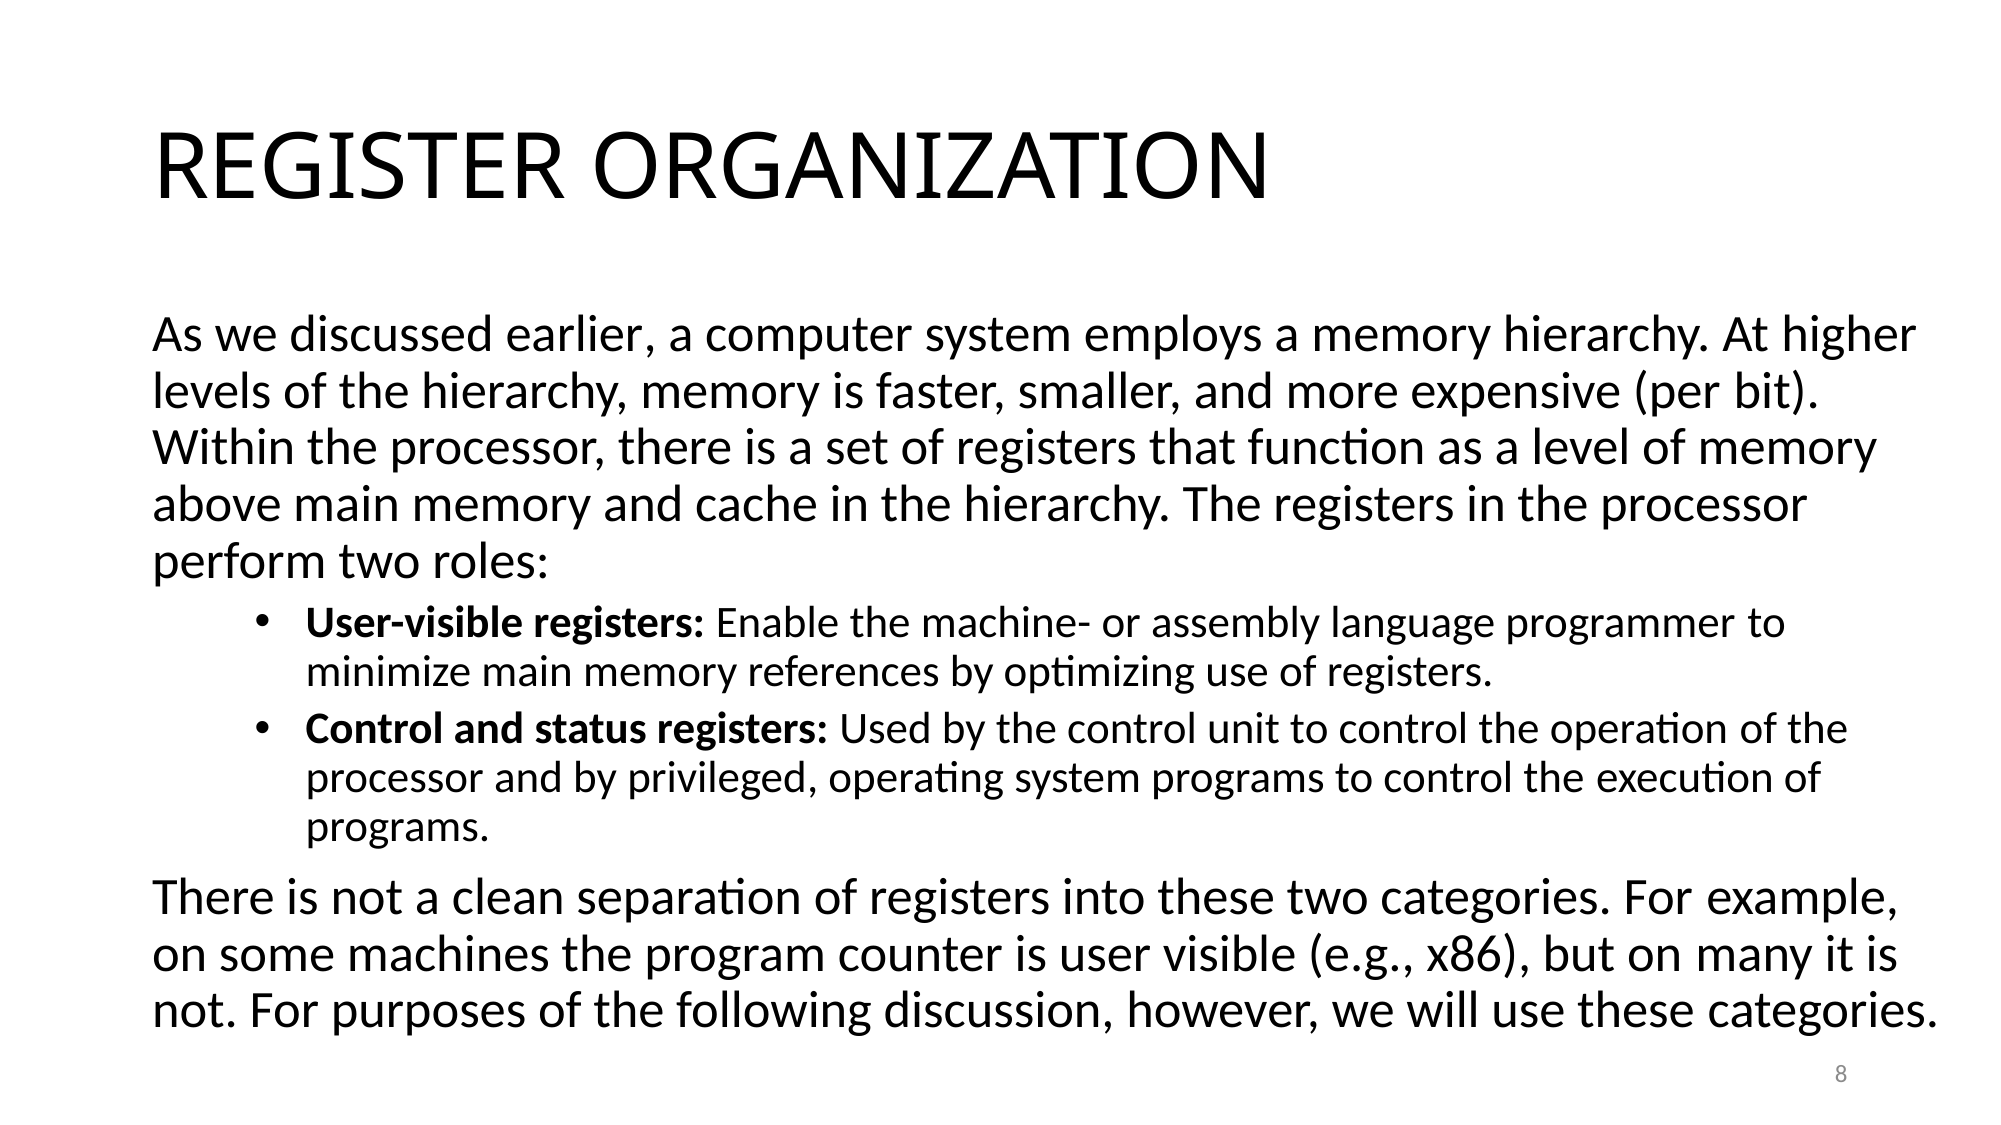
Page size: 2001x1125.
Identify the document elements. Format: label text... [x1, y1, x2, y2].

text_box As we discussed earlier, a computer system employs a memory hierarchy. At higher levels of the hierarchy, memory is faster, smaller, and more expensive (per bit). Within the processor, there is a set of registers that function as a level of memory above main memory and cache in the hierarchy. The registers in the processor perform two roles: User-visible registers: Enable the machine- or assembly language programmer to minimize main memory references by optimizing use of registers. Control and status registers: Used by the control unit to control the operation of the processor and by privileged, operating system programs to control the execution of programs. There is not a clean separation of registers into these two categories. For example, on some machines the program counter is user visible (e.g., x86), but on many it is not. For purposes of the following discussion, however, we will use these categories. [137, 299, 1971, 1103]
text_box REGISTER ORGANIZATION [137, 59, 1863, 278]
text_box <number> [1412, 1042, 1863, 1103]
